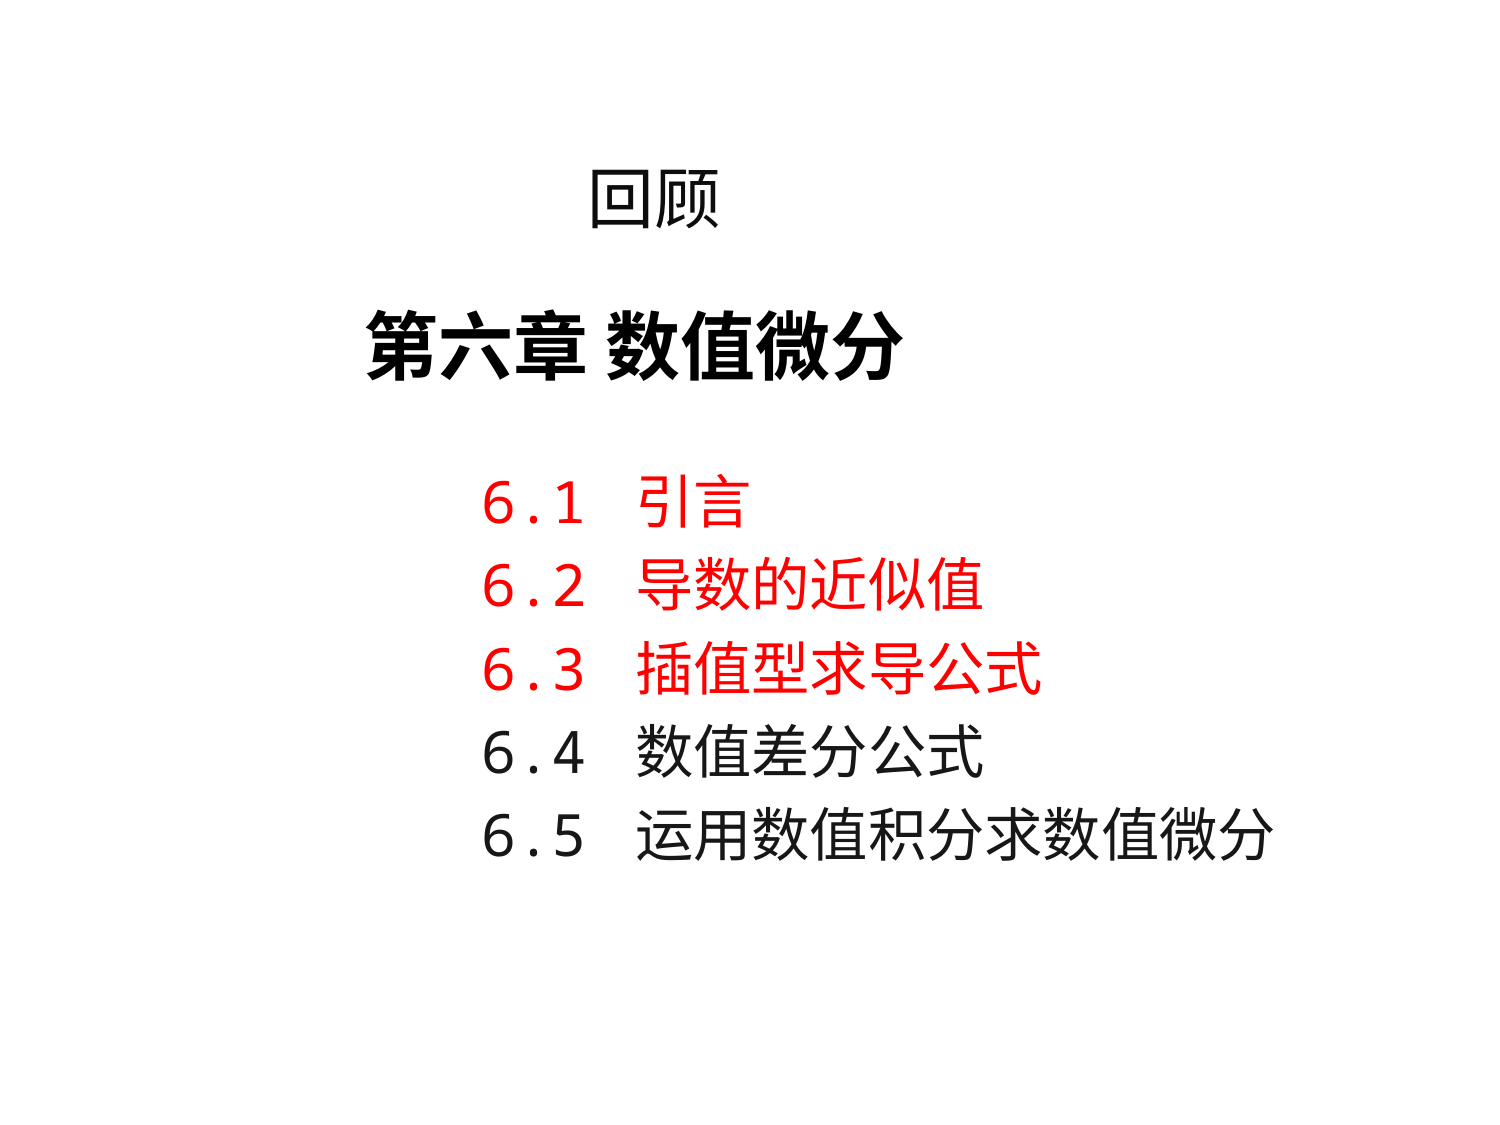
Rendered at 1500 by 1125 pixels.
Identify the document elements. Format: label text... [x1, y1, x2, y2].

list 第六章 数值微分 [348, 302, 963, 390]
text_box 6.1 引言 6.2 导数的近似值 6.3 插值型求导公式 6.4 数值差分公式 6.5 运用数值积分求数值微分 [466, 444, 1471, 876]
text_box 回顾 [572, 148, 1058, 244]
